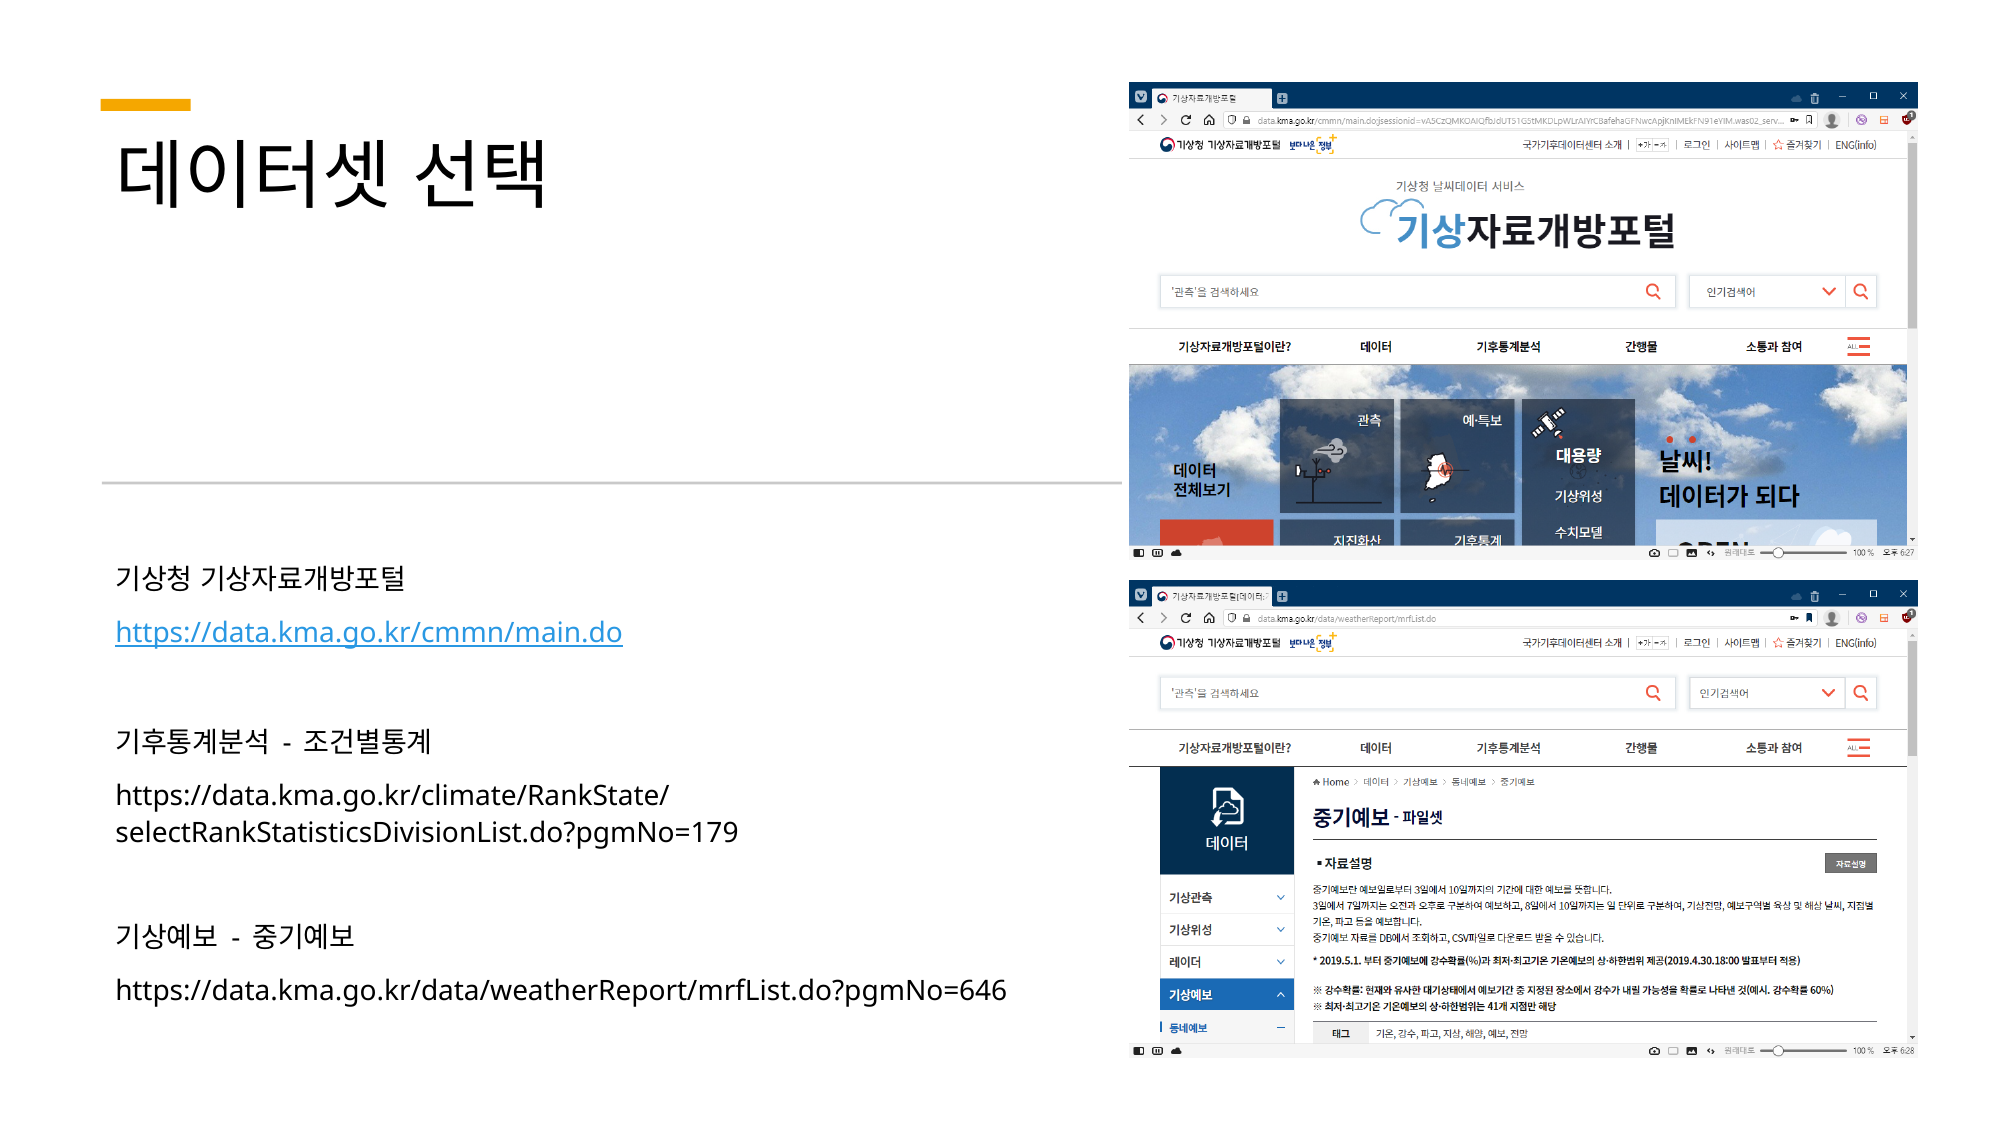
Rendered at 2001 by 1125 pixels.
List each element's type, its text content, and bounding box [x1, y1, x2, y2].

picture [1129, 580, 1918, 1058]
picture [1129, 82, 1918, 560]
title 데이터셋 선택 [100, 94, 805, 227]
list 기상청 기상자료개방포털 https://data.kma.go.kr/cmmn/main.do 기후통계분석 - 조건별통계 https://data.kma.go.kr/climate/RankState/selectRankStatisticsDivisionList.do?pgmNo=179 기상예보 - 중기예보 https://data.kma.go.kr/data/weatherReport/mrfList.do?pgmNo=646 [100, 550, 1130, 1014]
